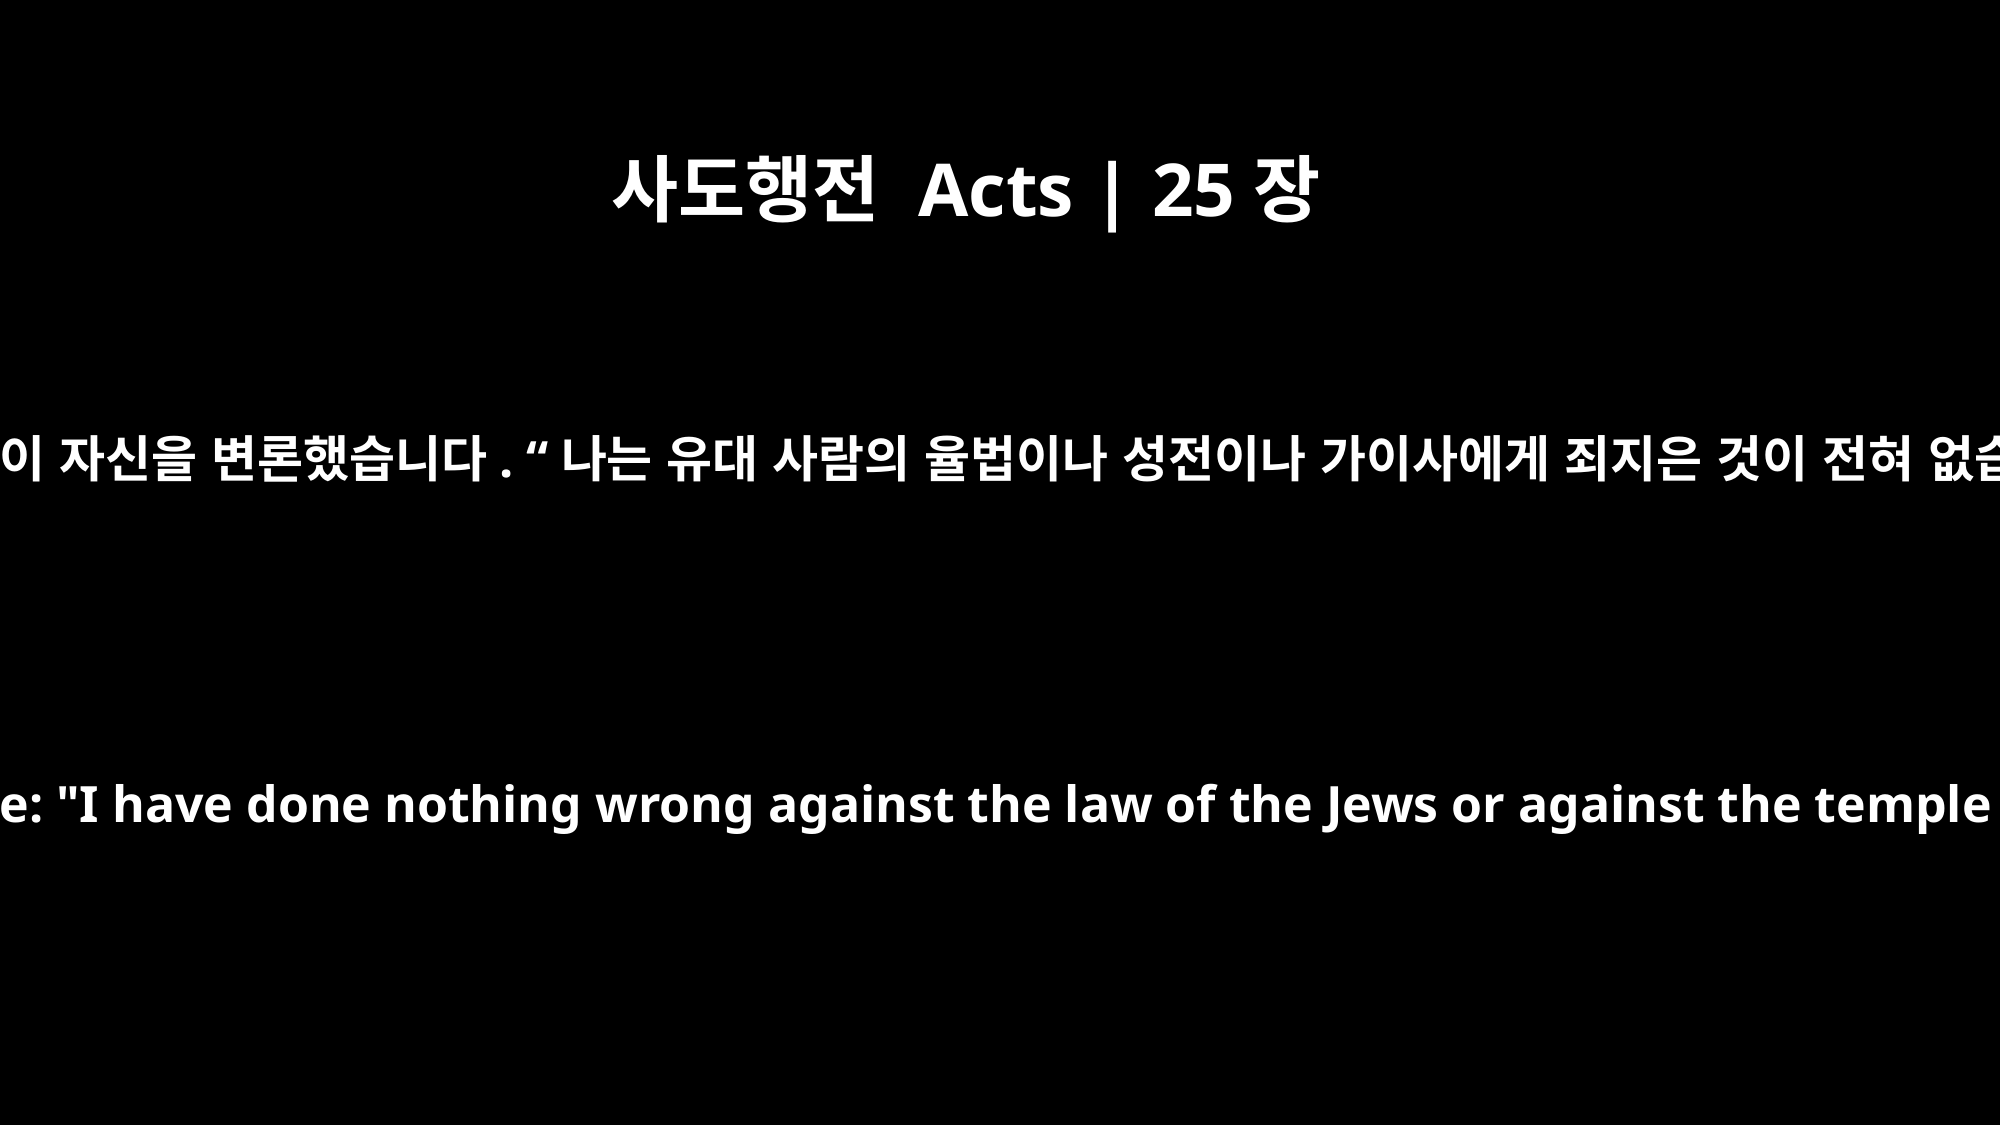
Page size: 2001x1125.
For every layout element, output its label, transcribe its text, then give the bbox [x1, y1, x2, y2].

text_box 8 그러자 바울이 자신을 변론했습니다. “나는 유대 사람의 율법이나 성전이나 가이사에게 죄지은 것이 전혀 없습니다.” [0, 359, 2000, 495]
text_box 사도행전 Acts | 25장 [596, 136, 1336, 239]
text_box Then Paul made his defense: "I have done nothing wrong against the law of the Jews or against the temple or against Caesar." [0, 764, 2000, 840]
